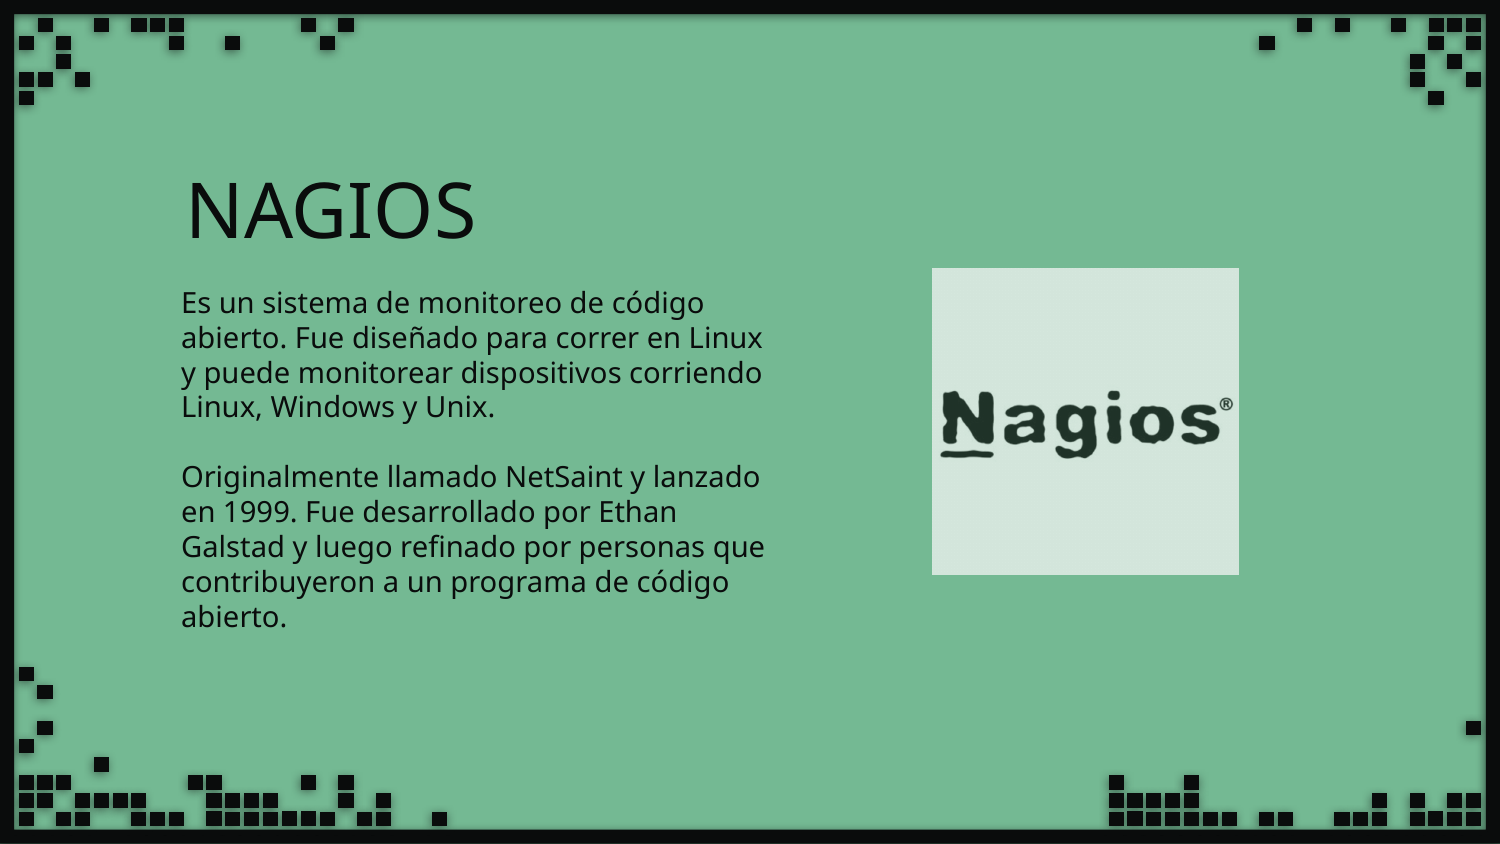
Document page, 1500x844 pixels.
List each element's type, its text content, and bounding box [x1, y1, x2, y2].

title NAGIOS [170, 148, 783, 268]
picture [932, 268, 1239, 575]
subtitle Es un sistema de monitoreo de código abierto. Fue diseñado para correr en Linux y puede monitorear dispositivos corriendo Linux, Windows y Unix. Originalmente llamado NetSaint y lanzado en 1999. Fue desarrollado por Ethan Galstad y luego refinado por personas que contribuyeron a un programa de código abierto. [165, 268, 788, 713]
